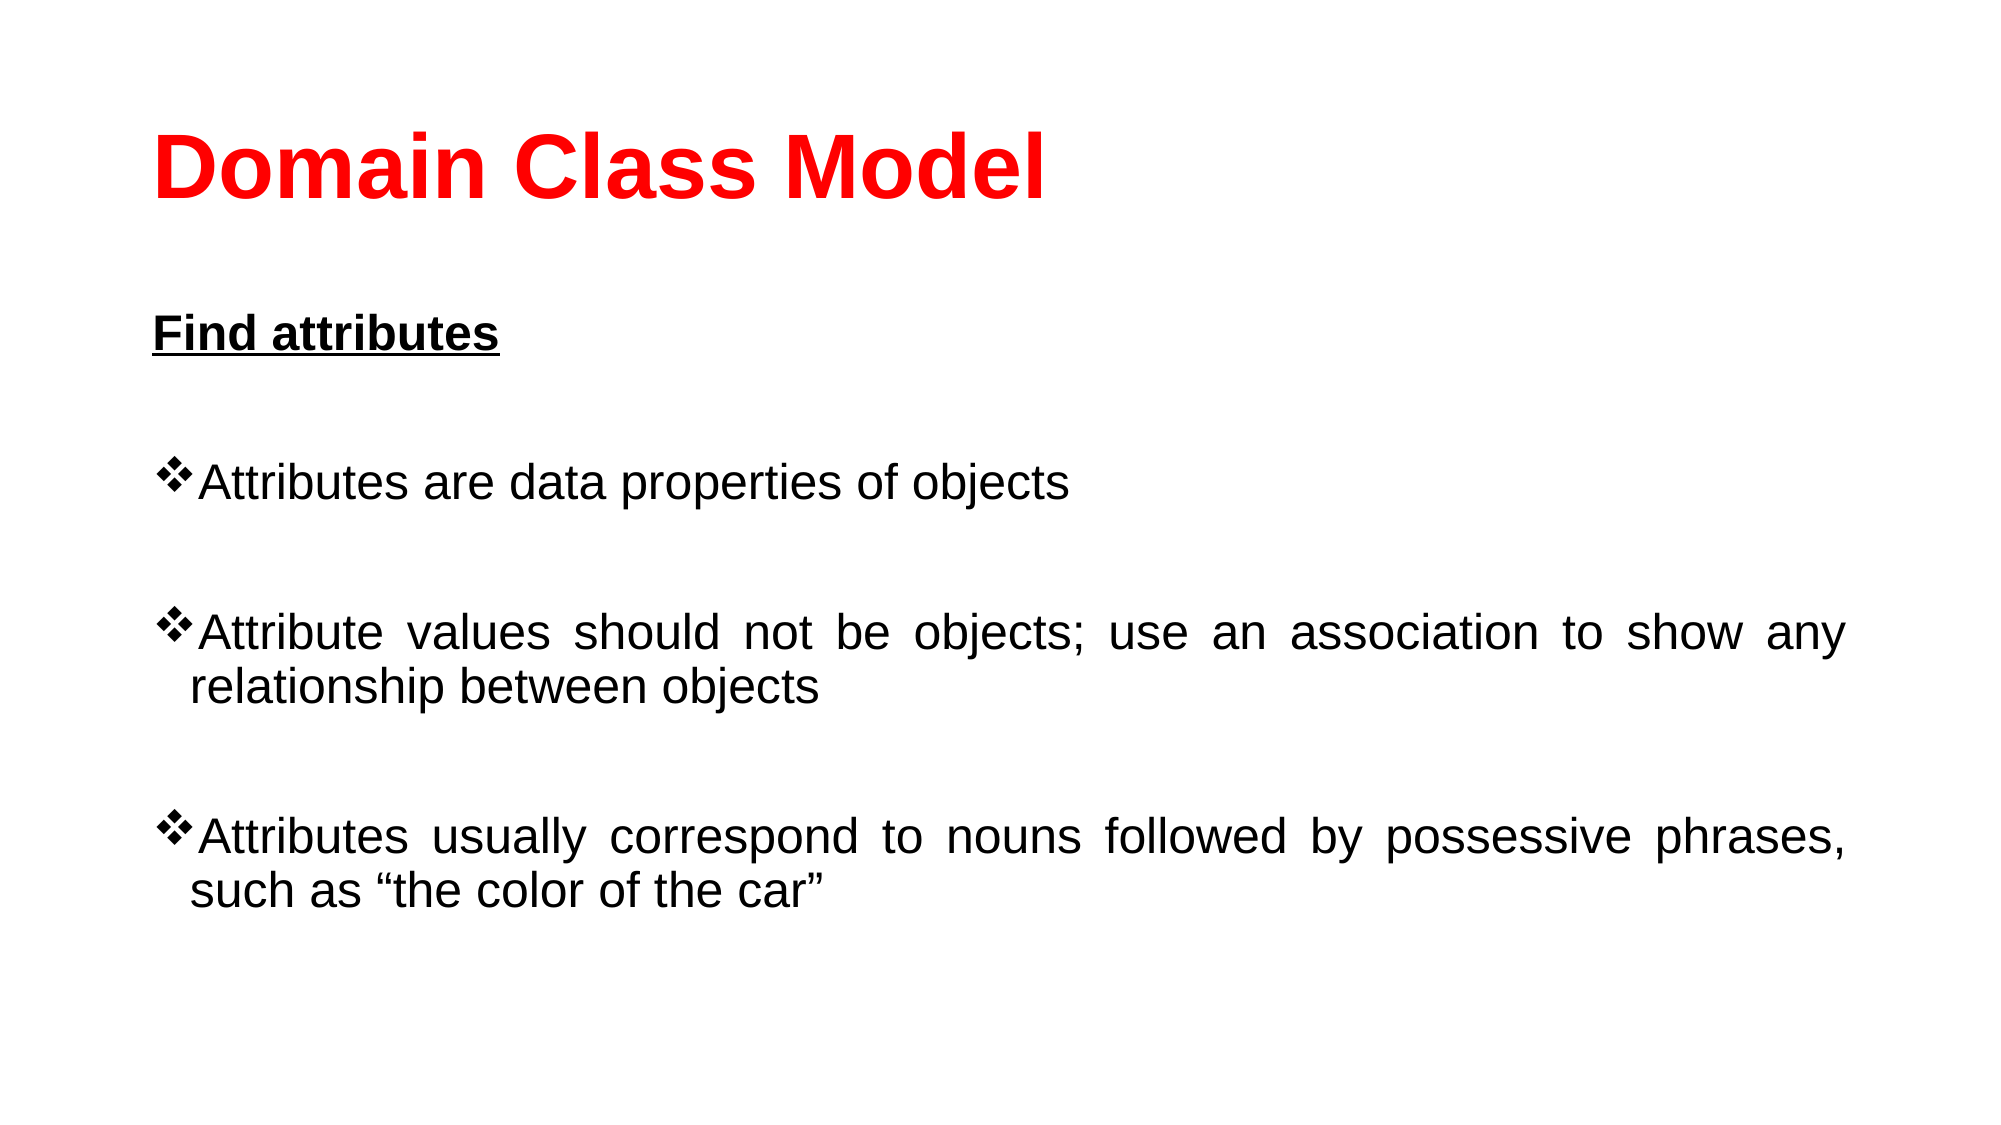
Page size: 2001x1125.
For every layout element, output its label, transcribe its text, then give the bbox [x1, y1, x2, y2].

list Find attributes Attributes are data properties of objects Attribute values should not be objects; use an association to show any relationship between objects Attributes usually correspond to nouns followed by possessive phrases, such as “the color of the car” [137, 299, 1863, 1014]
title Domain Class Model [137, 59, 1863, 278]
